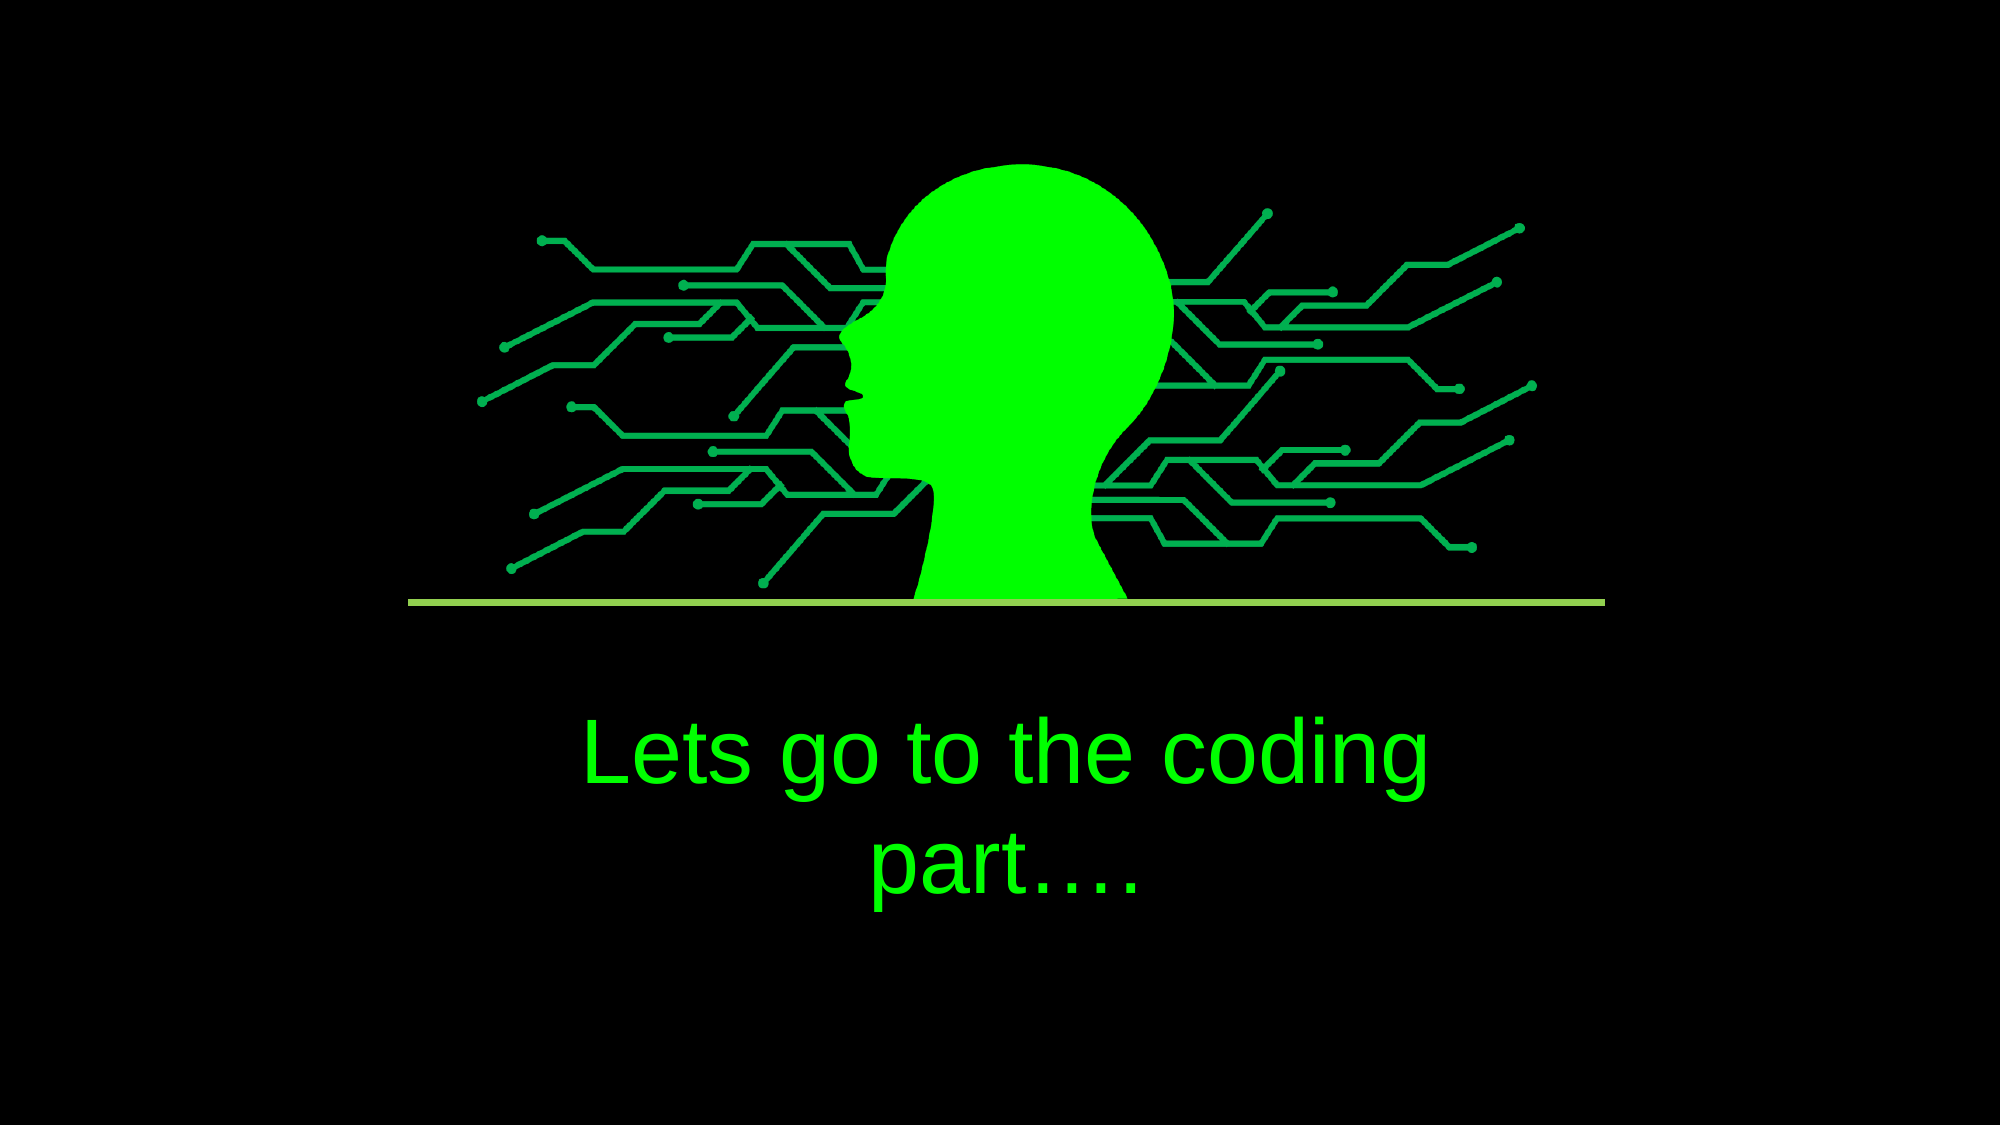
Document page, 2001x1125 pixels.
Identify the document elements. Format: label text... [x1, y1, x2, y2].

text_box Lets go to the coding part…. [498, 692, 1515, 913]
picture [408, 164, 1605, 606]
